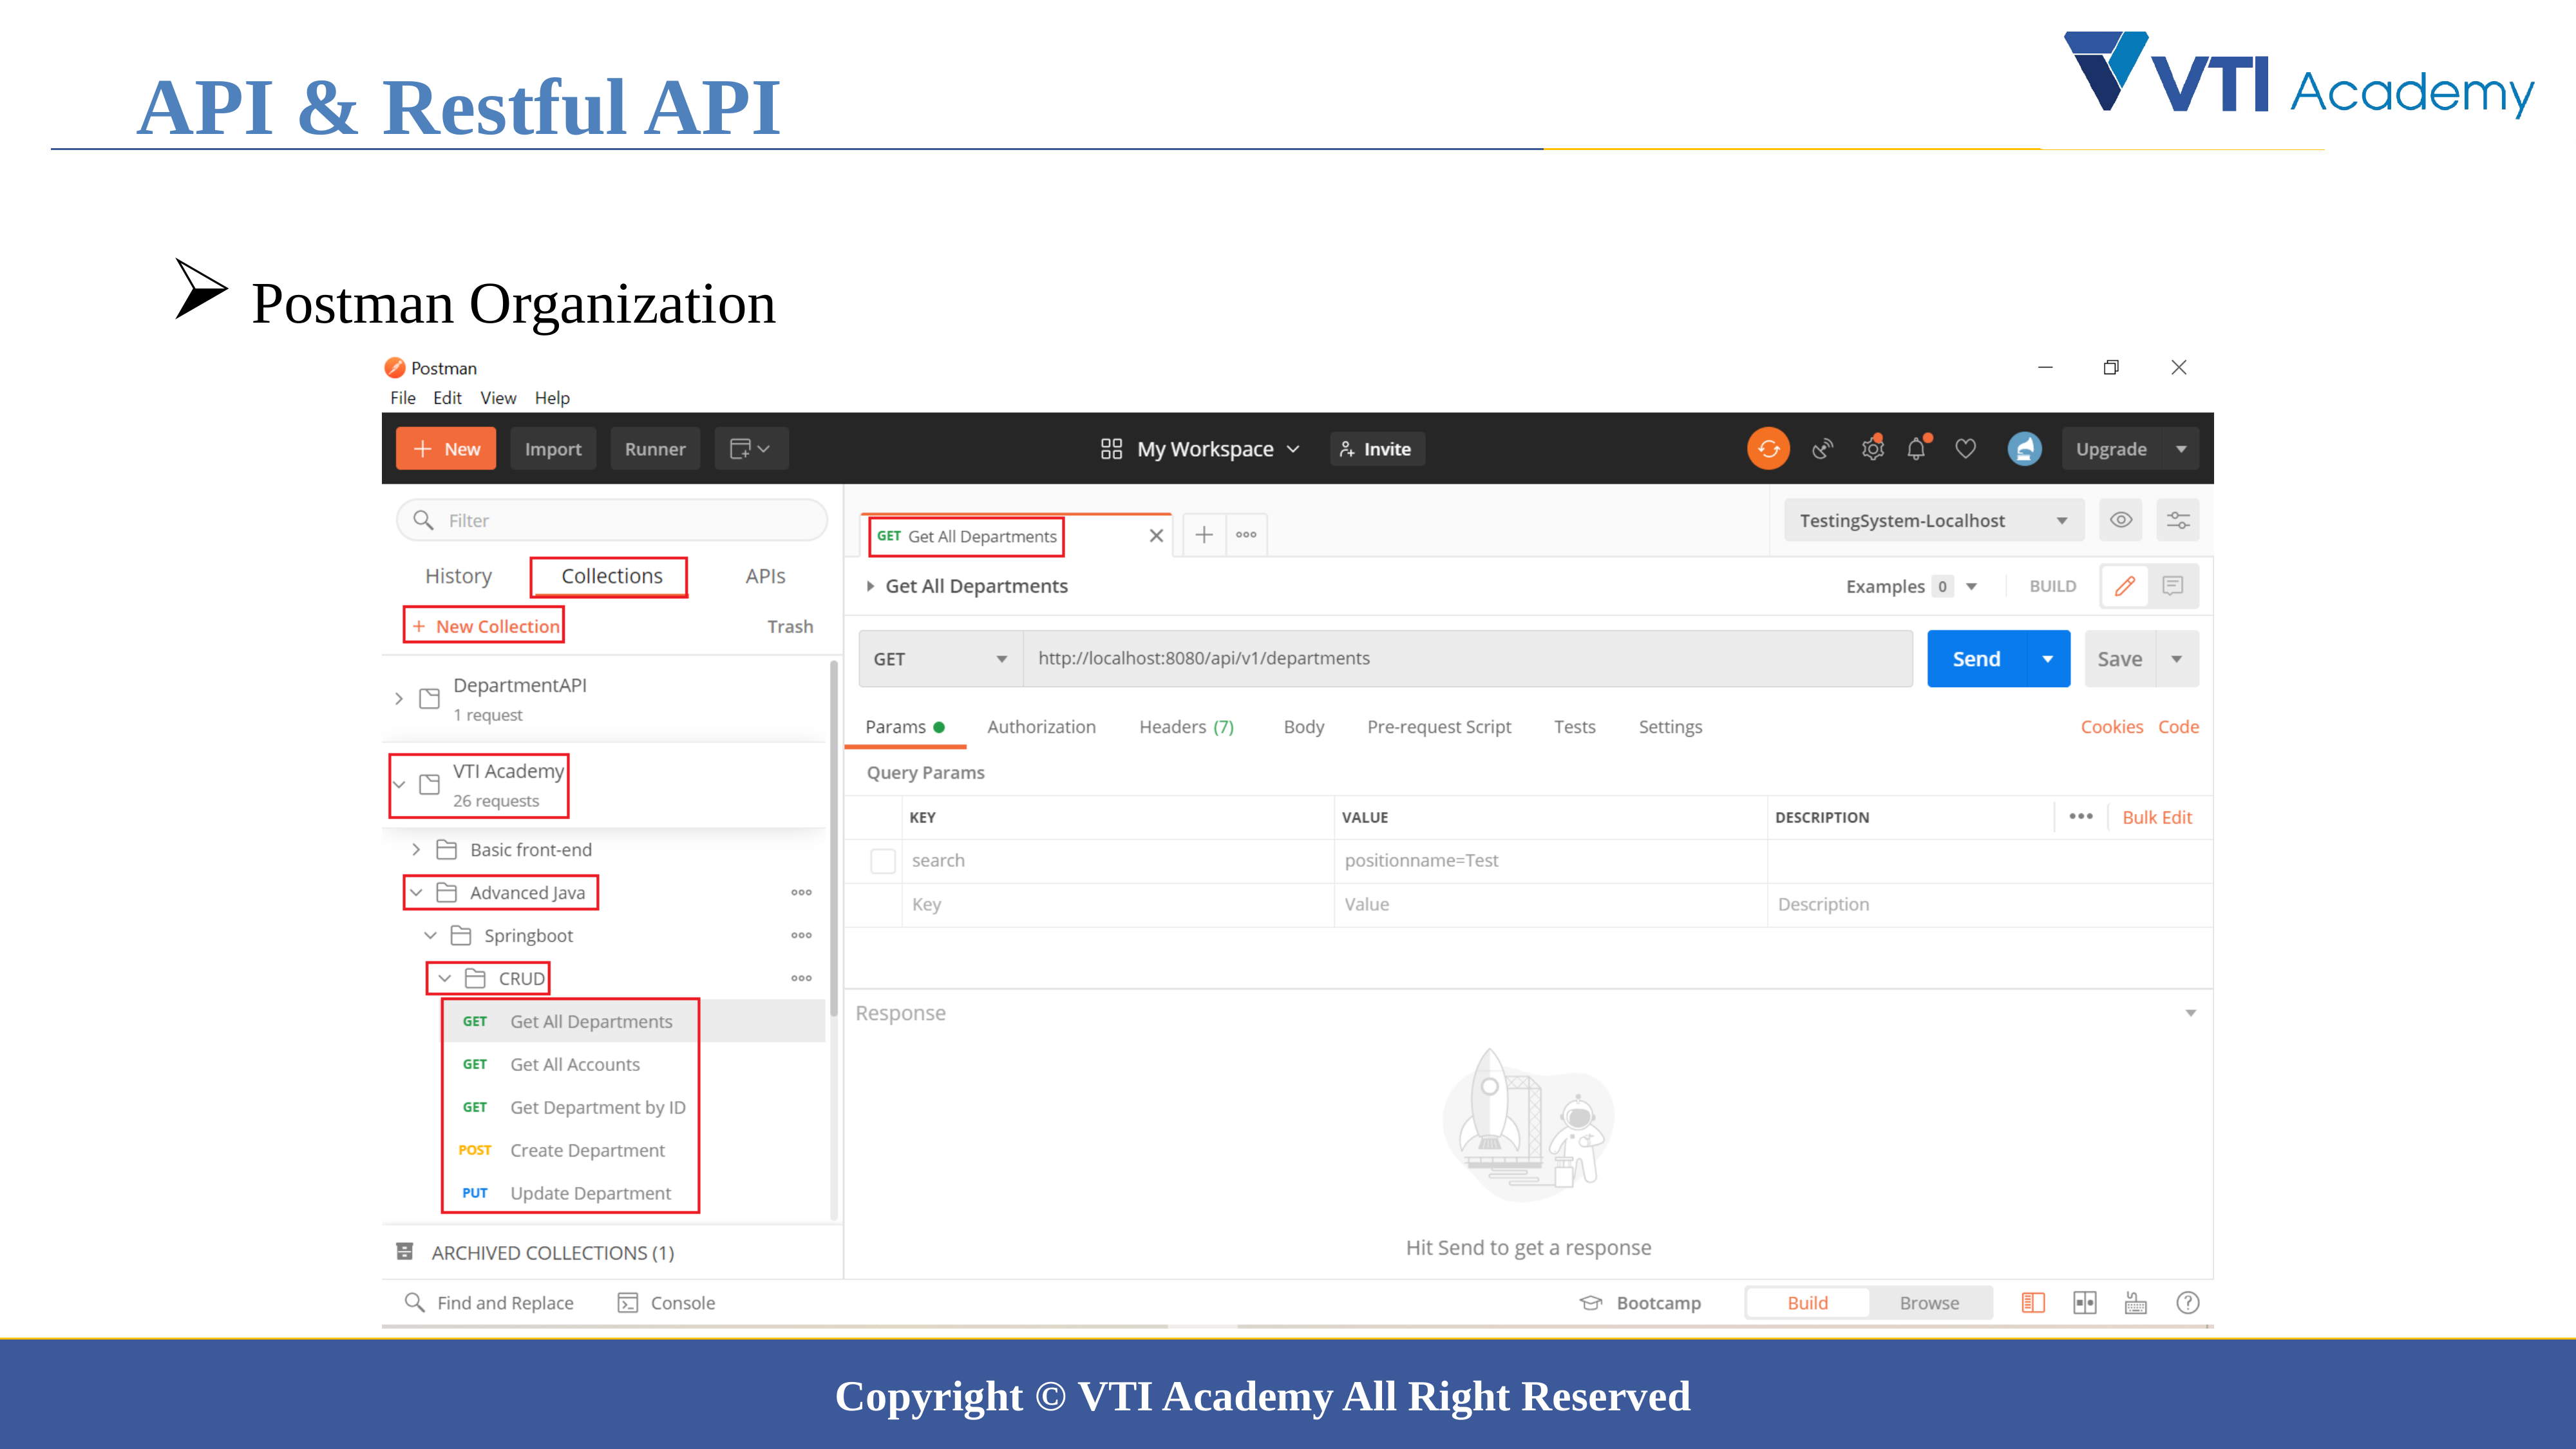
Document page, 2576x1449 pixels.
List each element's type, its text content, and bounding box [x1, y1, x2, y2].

text_box API & Restful API [126, 60, 1129, 144]
text_box Postman Organization [158, 259, 851, 361]
picture [2034, 0, 2576, 149]
picture [382, 351, 2214, 1329]
